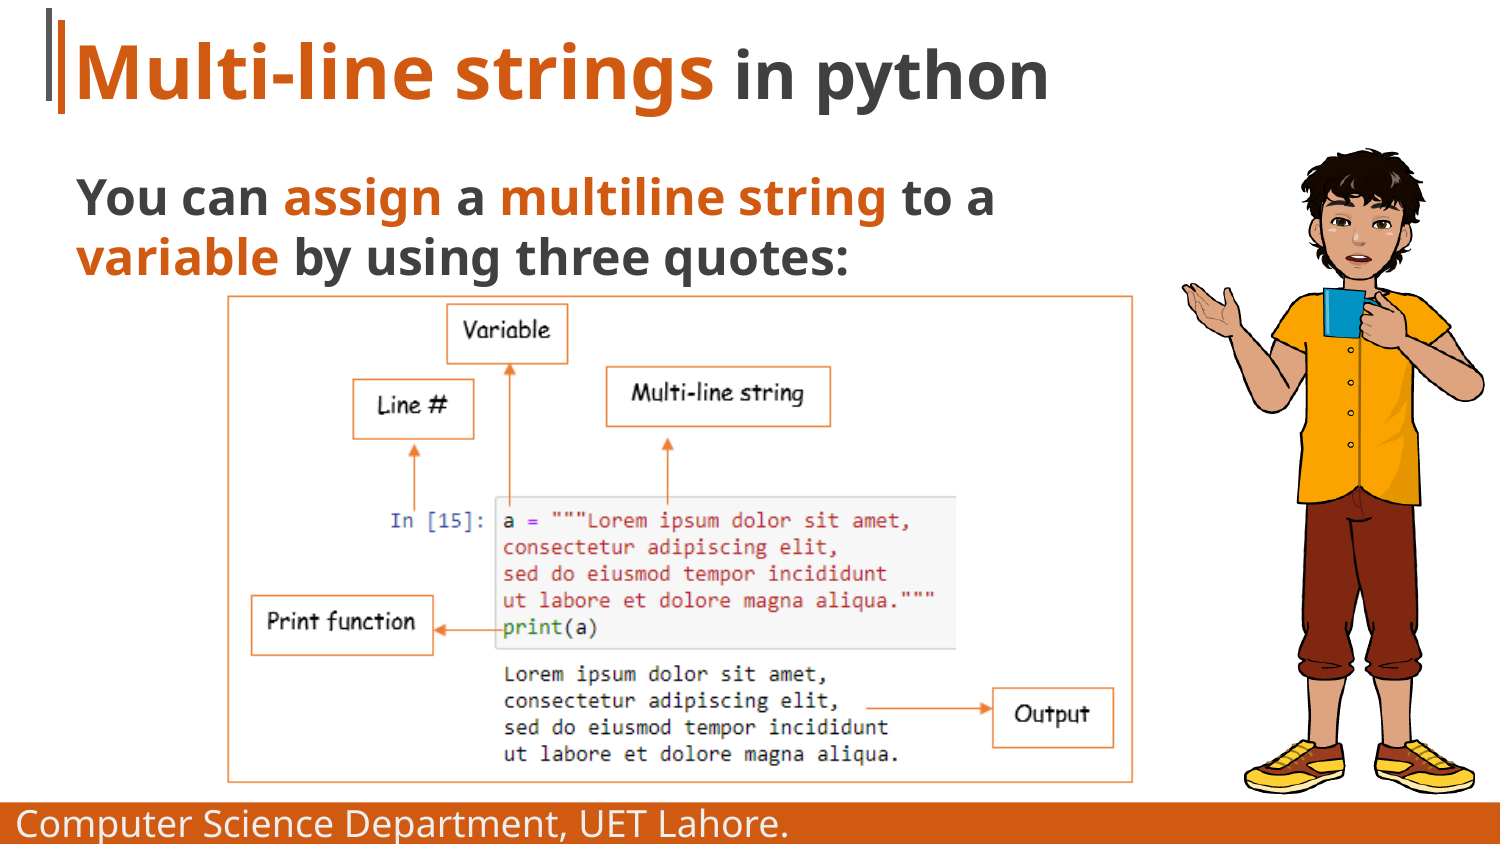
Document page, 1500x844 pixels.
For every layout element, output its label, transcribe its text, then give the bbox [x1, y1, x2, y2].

text_box [957, 802, 1500, 844]
picture [1169, 143, 1500, 799]
picture [223, 288, 1141, 791]
text_box Computer Science Department, UET Lahore. [0, 792, 957, 844]
title Multi-line strings in python [0, 0, 1500, 130]
text_box You can assign a multiline string to a variable by using three quotes: [49, 149, 1141, 306]
